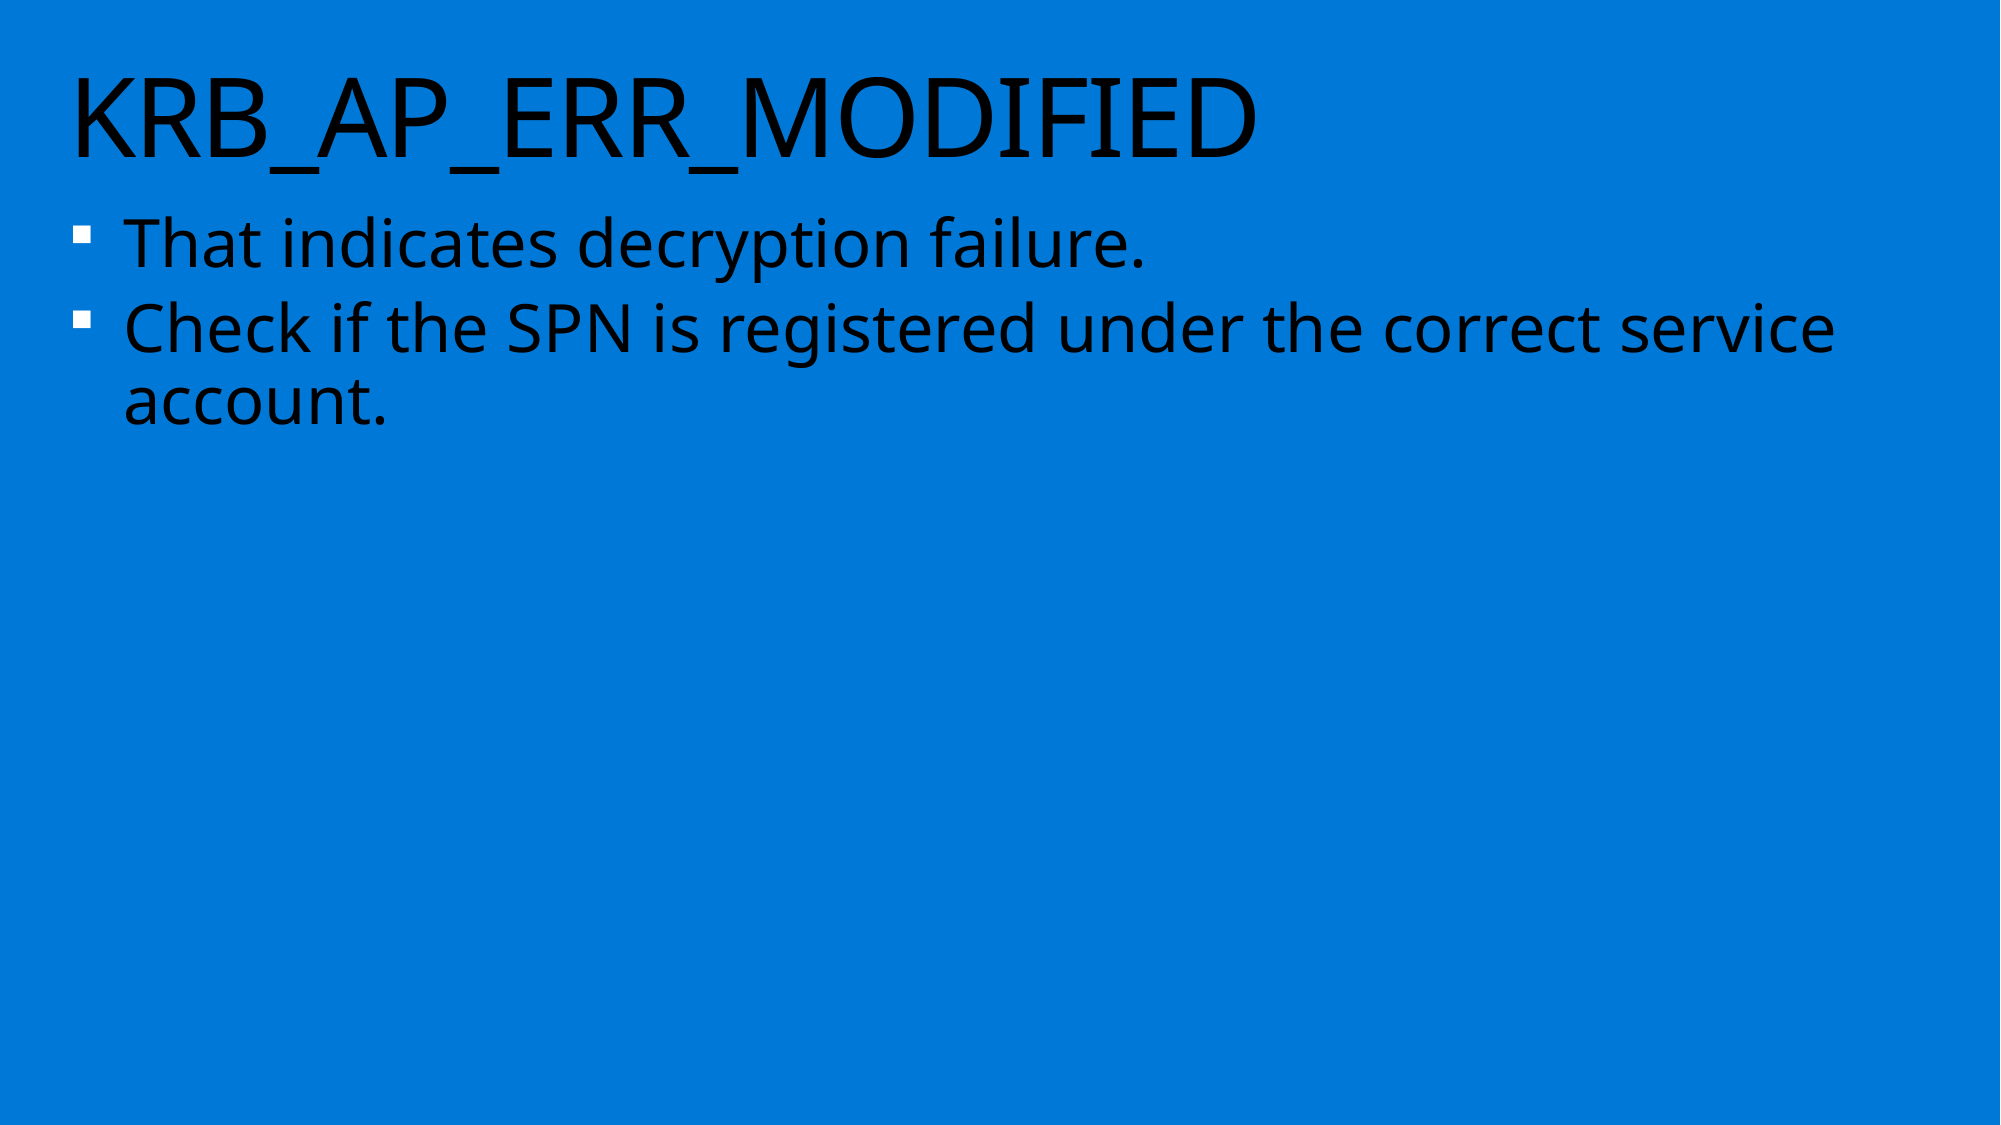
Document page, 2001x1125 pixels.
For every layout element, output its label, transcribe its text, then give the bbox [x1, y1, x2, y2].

list That indicates decryption failure. Check if the SPN is registered under the correct service account. [44, 196, 1956, 387]
title KRB_AP_ERR_MODIFIED [44, 47, 1957, 196]
